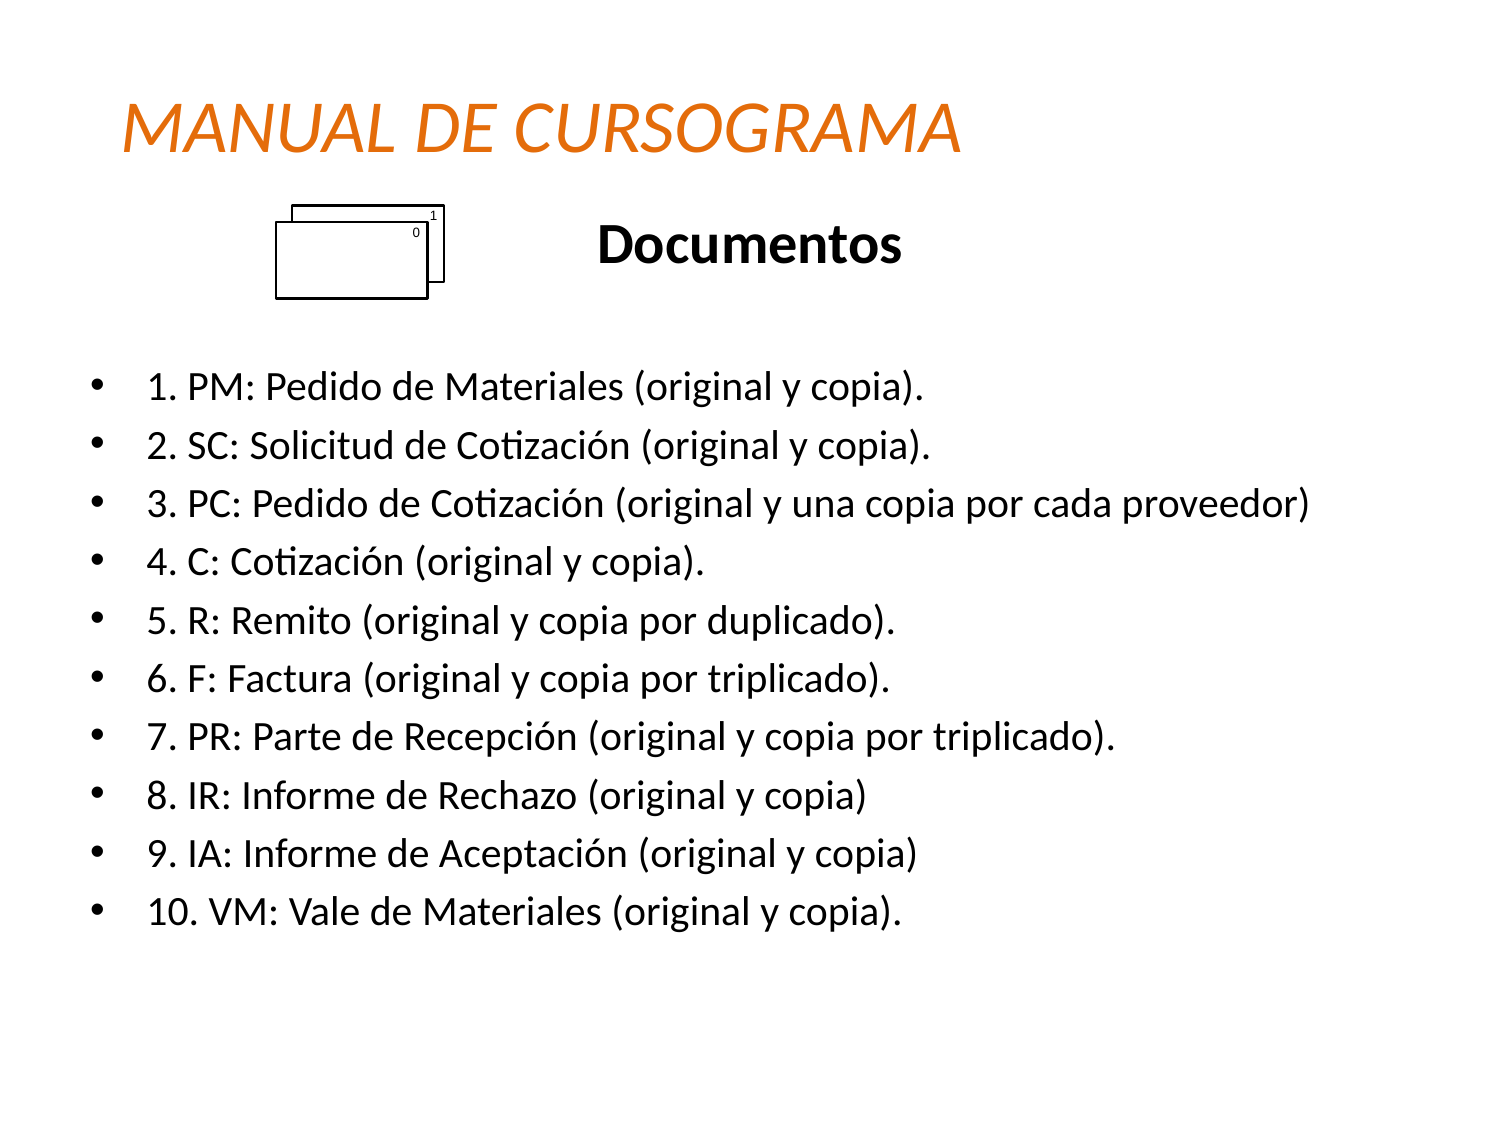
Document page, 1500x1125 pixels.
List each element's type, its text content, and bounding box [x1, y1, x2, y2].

title Documentos [74, 128, 1426, 351]
text_box MANUAL DE CURSOGRAMA [105, 70, 1219, 175]
list 1. PM: Pedido de Materiales (original y copia). 2. SC: Solicitud de Cotización (original y copia). 3. PC: Pedido de Cotización (original y una copia por cada proveedor) 4. C: Cotización (original y copia). 5. R: Remito (original y copia por duplicado). 6. F: Factura (original y copia por triplicado). 7. PR: Parte de Recepción (original y copia por triplicado). 8. IR: Informe de Rechazo (original y copia) 9. IA: Informe de Aceptación (original y copia) 10. VM: Vale de Materiales (original y copia). [74, 351, 1426, 1006]
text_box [269, 198, 451, 305]
